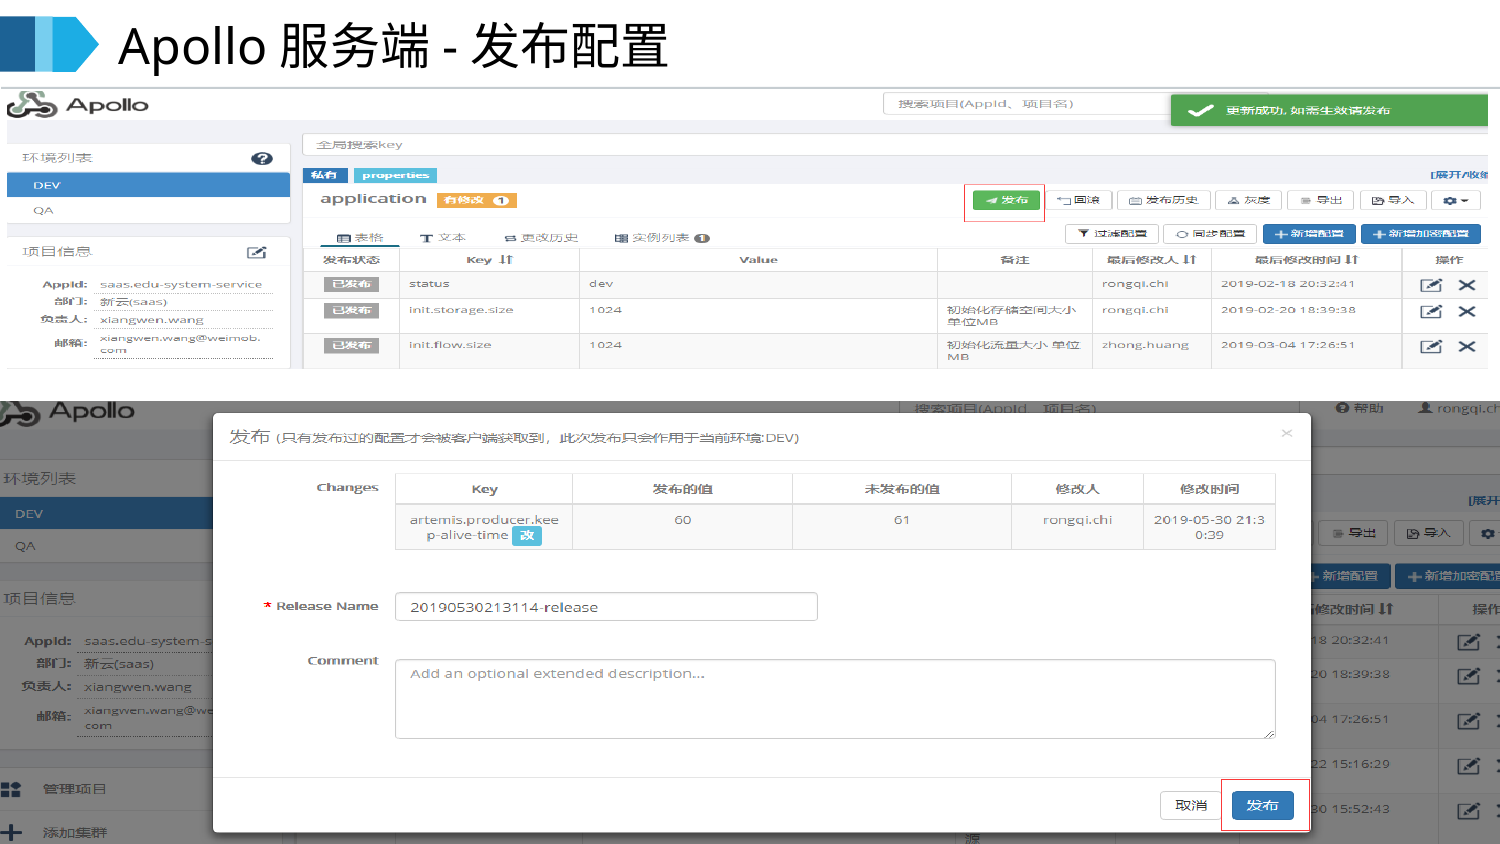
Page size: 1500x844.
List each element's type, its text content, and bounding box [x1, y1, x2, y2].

picture [7, 91, 1488, 369]
picture [0, 400, 1500, 844]
text_box Apollo服务端-发布配置 [110, 9, 970, 78]
